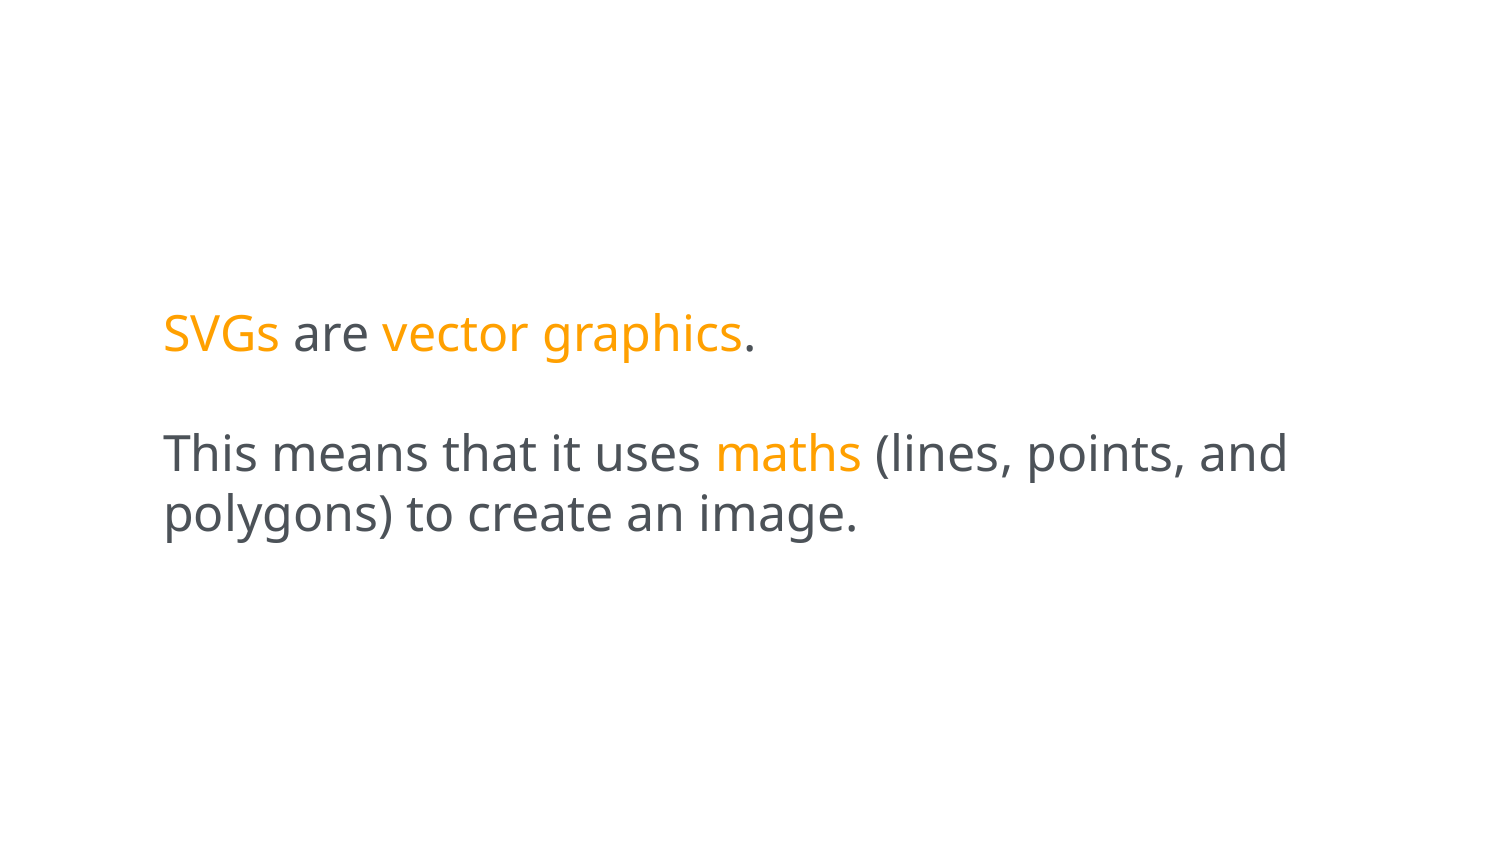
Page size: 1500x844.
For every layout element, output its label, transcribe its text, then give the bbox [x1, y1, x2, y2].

text_box SVGs are vector graphics. This means that it uses maths (lines, points, and polygons) to create an image. [148, 190, 1352, 654]
